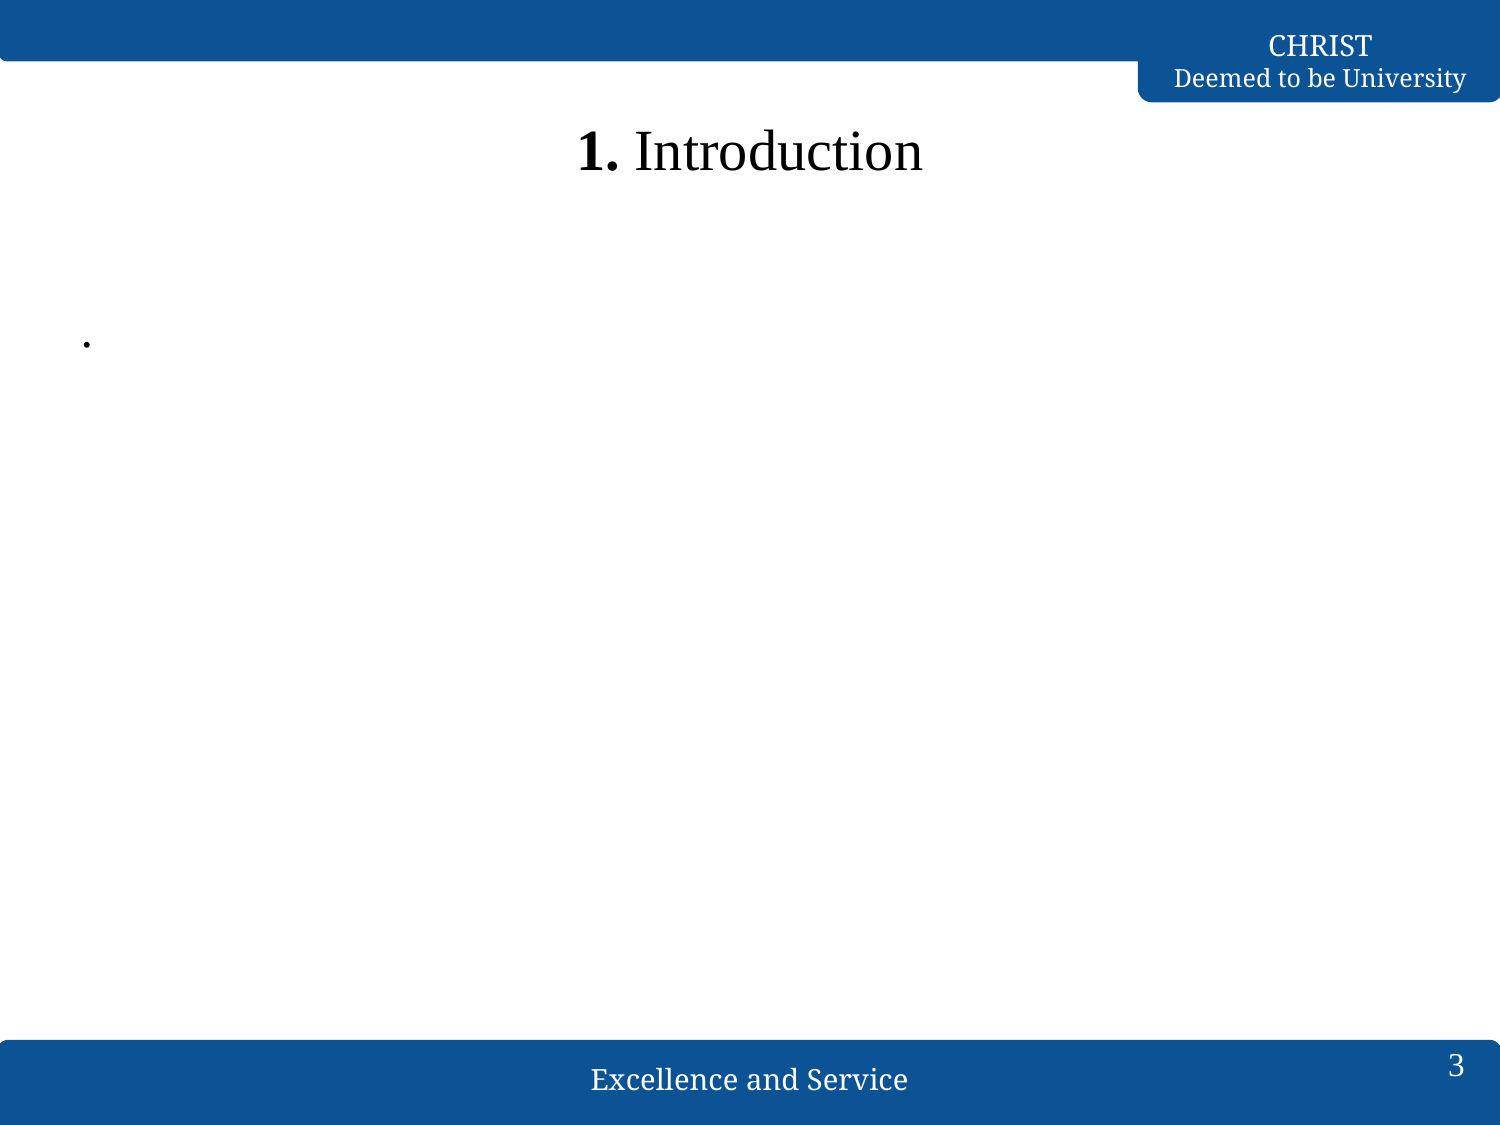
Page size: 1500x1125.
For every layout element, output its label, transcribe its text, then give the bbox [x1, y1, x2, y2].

list . [51, 252, 1449, 1000]
title 1. Introduction [51, 97, 1449, 223]
slide_number 3 [1389, 1020, 1480, 1106]
